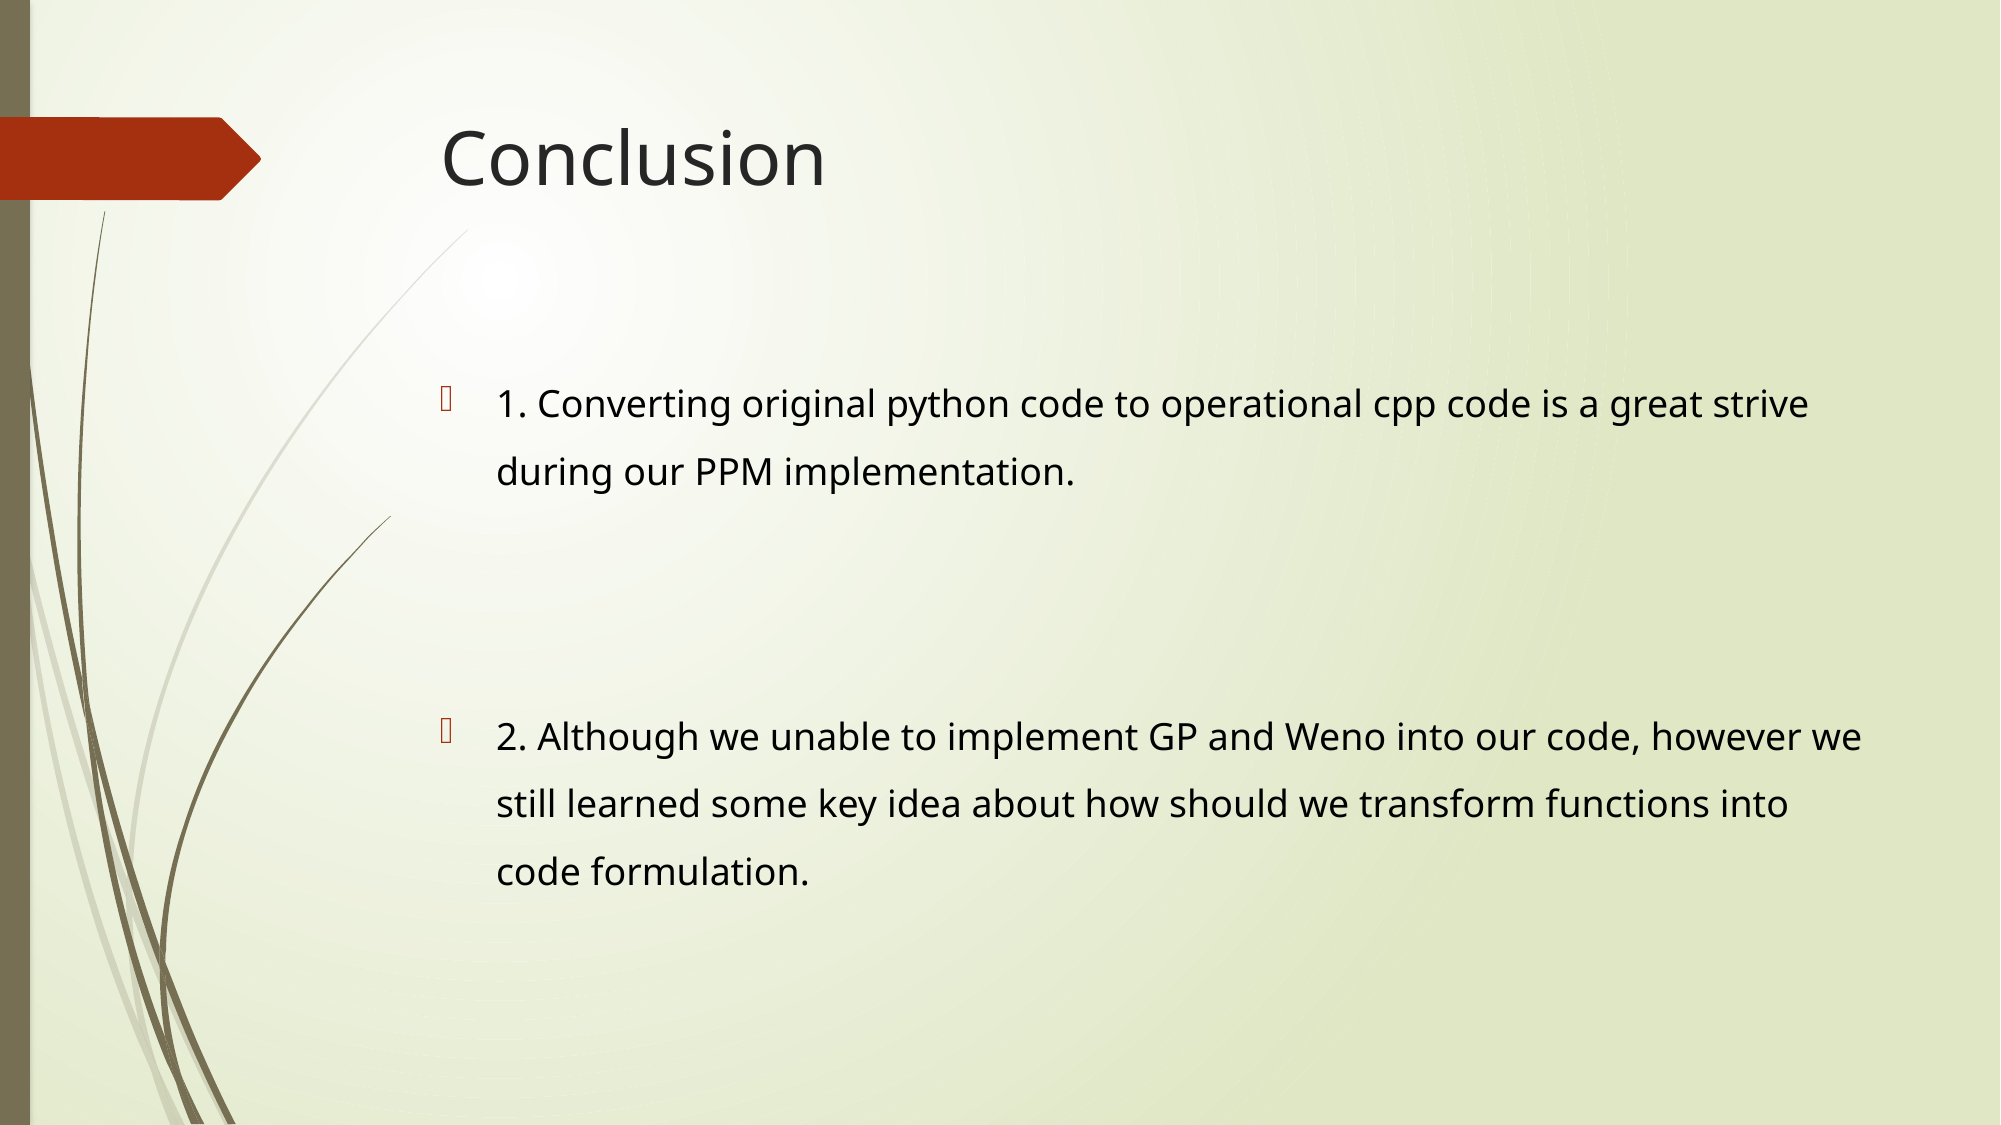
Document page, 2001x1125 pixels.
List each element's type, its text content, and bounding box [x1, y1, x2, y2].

title Conclusion [425, 102, 1888, 313]
list 1. Converting original python code to operational cpp code is a great strive during our PPM implementation. 2. Although we unable to implement GP and Weno into our code, however we still learned some key idea about how should we transform functions into code formulation. [424, 350, 1888, 970]
